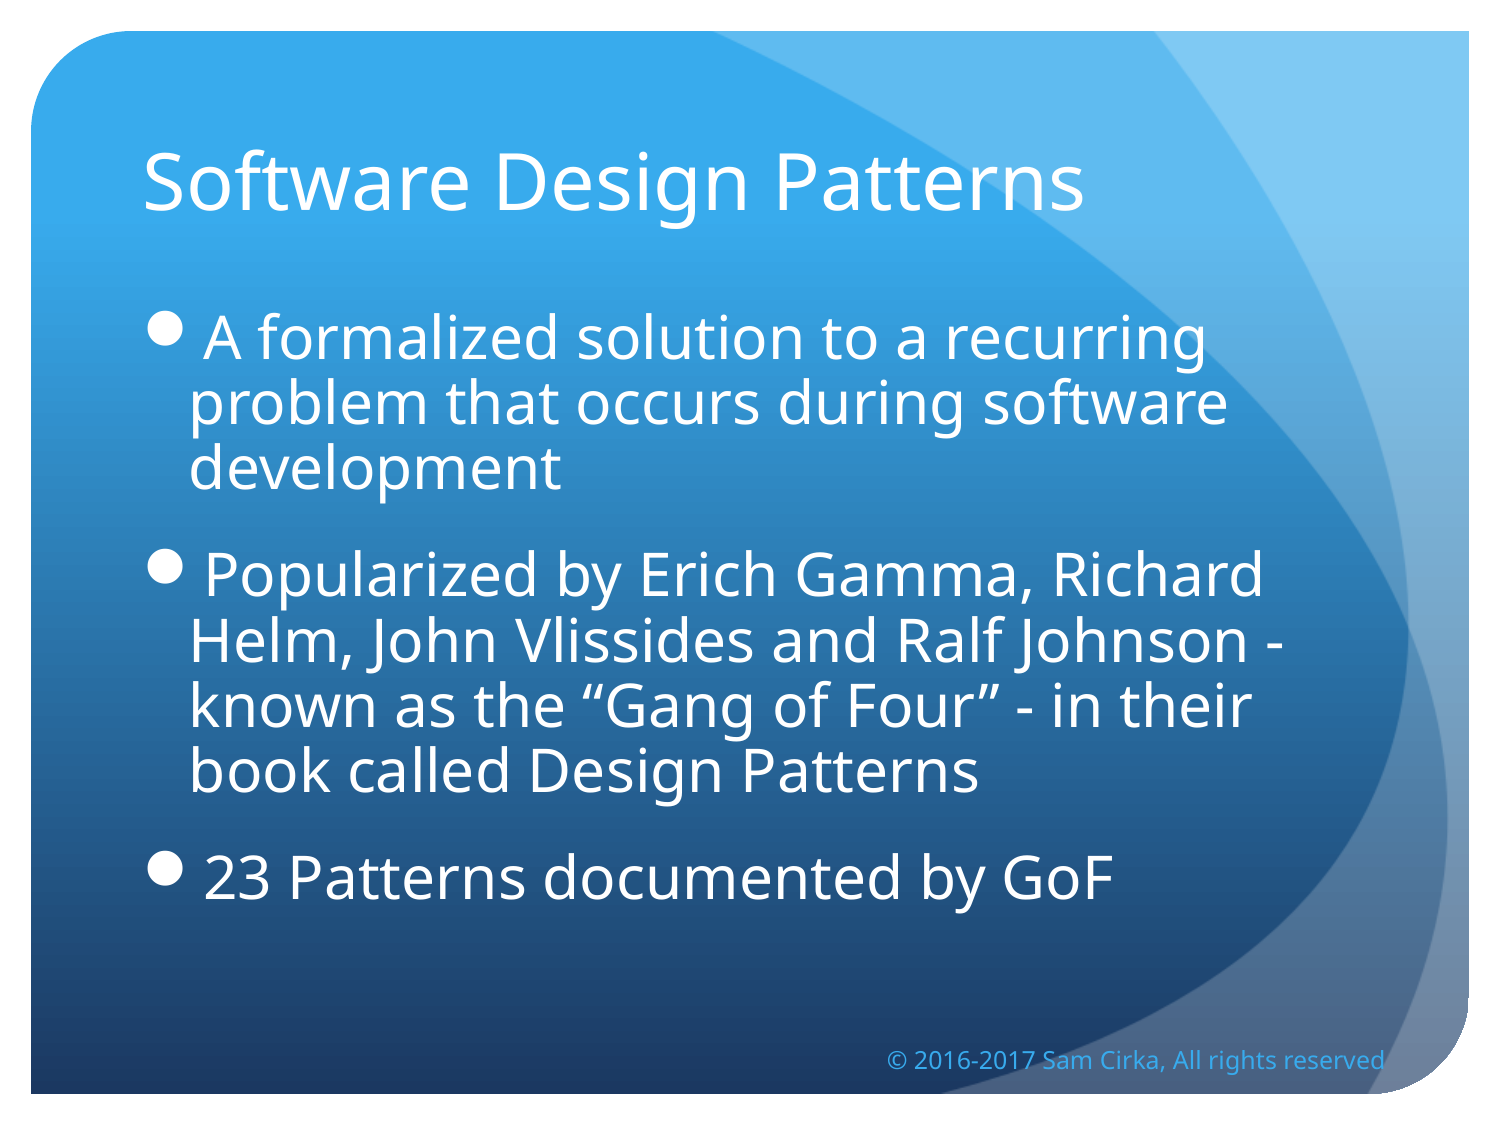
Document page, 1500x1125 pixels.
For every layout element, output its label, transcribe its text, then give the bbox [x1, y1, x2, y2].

list A formalized solution to a recurring problem that occurs during software development Popularized by Erich Gamma, Richard Helm, John Vlissides and Ralf Johnson - known as the “Gang of Four” - in their book called Design Patterns 23 Patterns documented by GoF [127, 299, 1372, 991]
title Software Design Patterns [127, 62, 1372, 234]
picture [24, 30, 1473, 1094]
footer © 2016-2017 Sam Cirka, All rights reserved [542, 1031, 1402, 1092]
